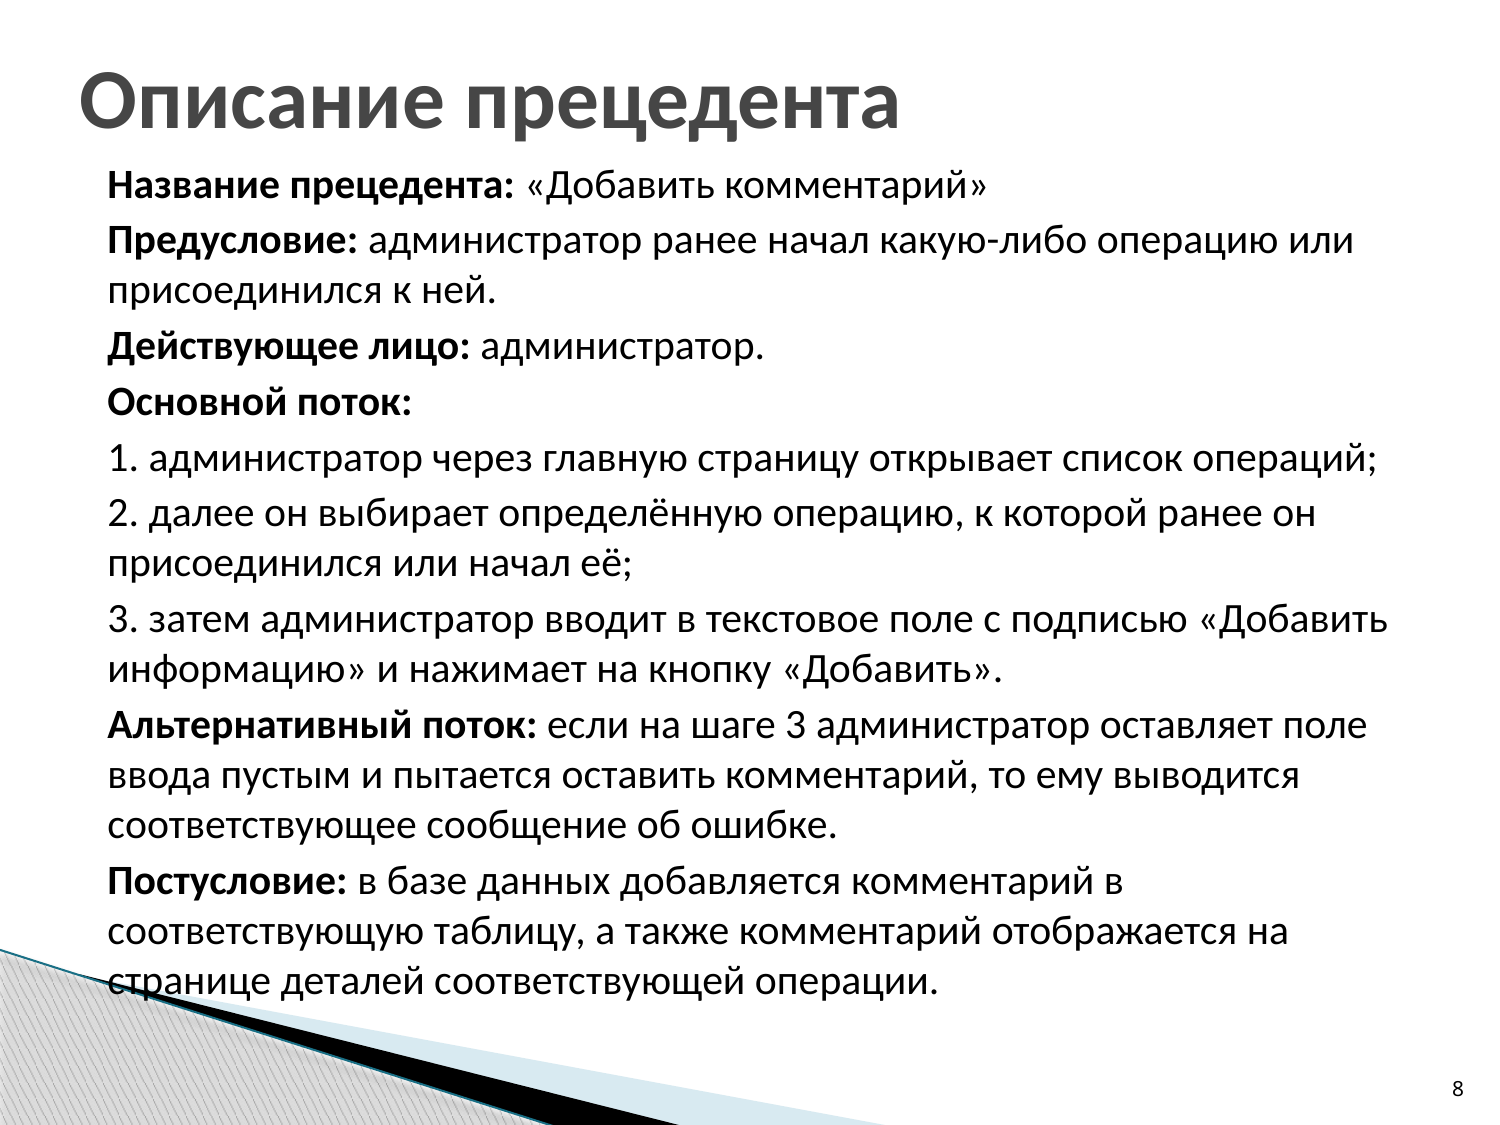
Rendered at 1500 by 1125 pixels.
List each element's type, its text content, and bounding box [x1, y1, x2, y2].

slide_number 8 [1418, 1051, 1479, 1112]
title Описание прецедента [64, 0, 1415, 189]
list Название прецедента: «Добавить комментарий» Предусловие: администратор ранее начал какую-либо операцию или присоединился к ней. Действующее лицо: администратор. Основной поток: 1. администратор через главную страницу открывает список операций; 2. далее он выбирает определённую операцию, к которой ранее он присоединился или начал её; 3. затем администратор вводит в текстовое поле с подписью «Добавить информацию» и нажимает на кнопку «Добавить». Альтернативный поток: если на шаге 3 администратор оставляет поле ввода пустым и пытается оставить комментарий, то ему выводится соответствующее сообщение об ошибке. Постусловие: в базе данных добавляется комментарий в соответствующую таблицу, а также комментарий отображается на странице деталей соответствующей операции. [76, 149, 1447, 1012]
